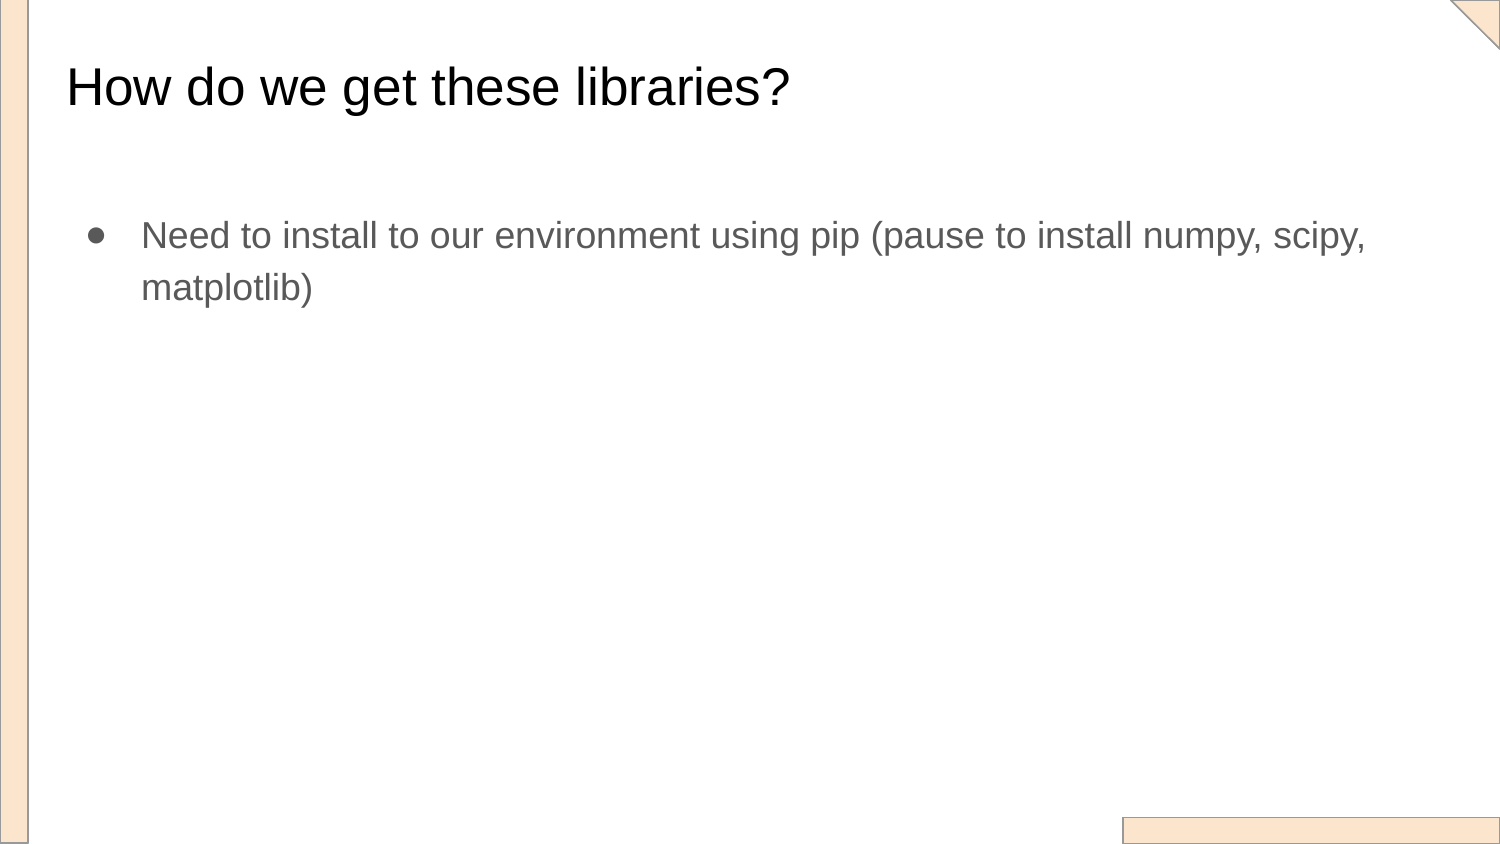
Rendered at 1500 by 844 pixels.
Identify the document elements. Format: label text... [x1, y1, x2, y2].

title How do we get these libraries? [51, 37, 1449, 132]
list Need to install to our environment using pip (pause to install numpy, scipy, matplotlib) [51, 189, 1449, 750]
